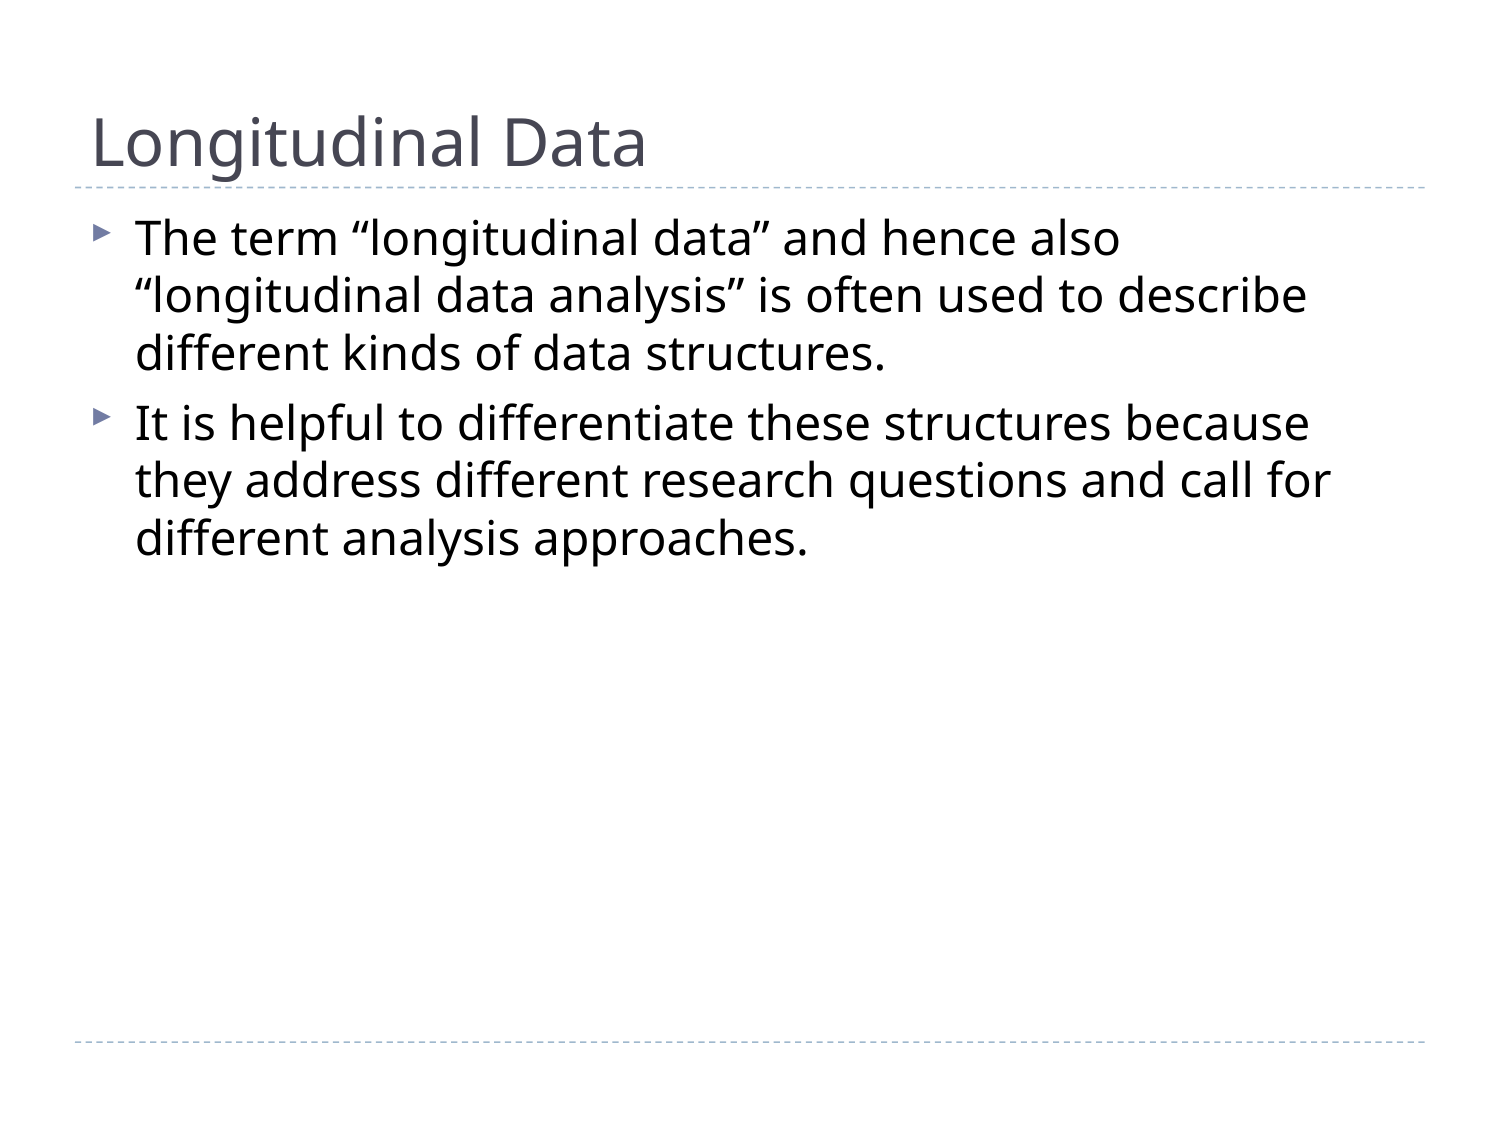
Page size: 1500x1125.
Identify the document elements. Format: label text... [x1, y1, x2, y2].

list The term “longitudinal data” and hence also “longitudinal data analysis” is often used to describe different kinds of data structures. It is helpful to differentiate these structures because they address different research questions and call for different analysis approaches. [74, 199, 1426, 1011]
title Longitudinal Data [74, 24, 1426, 188]
